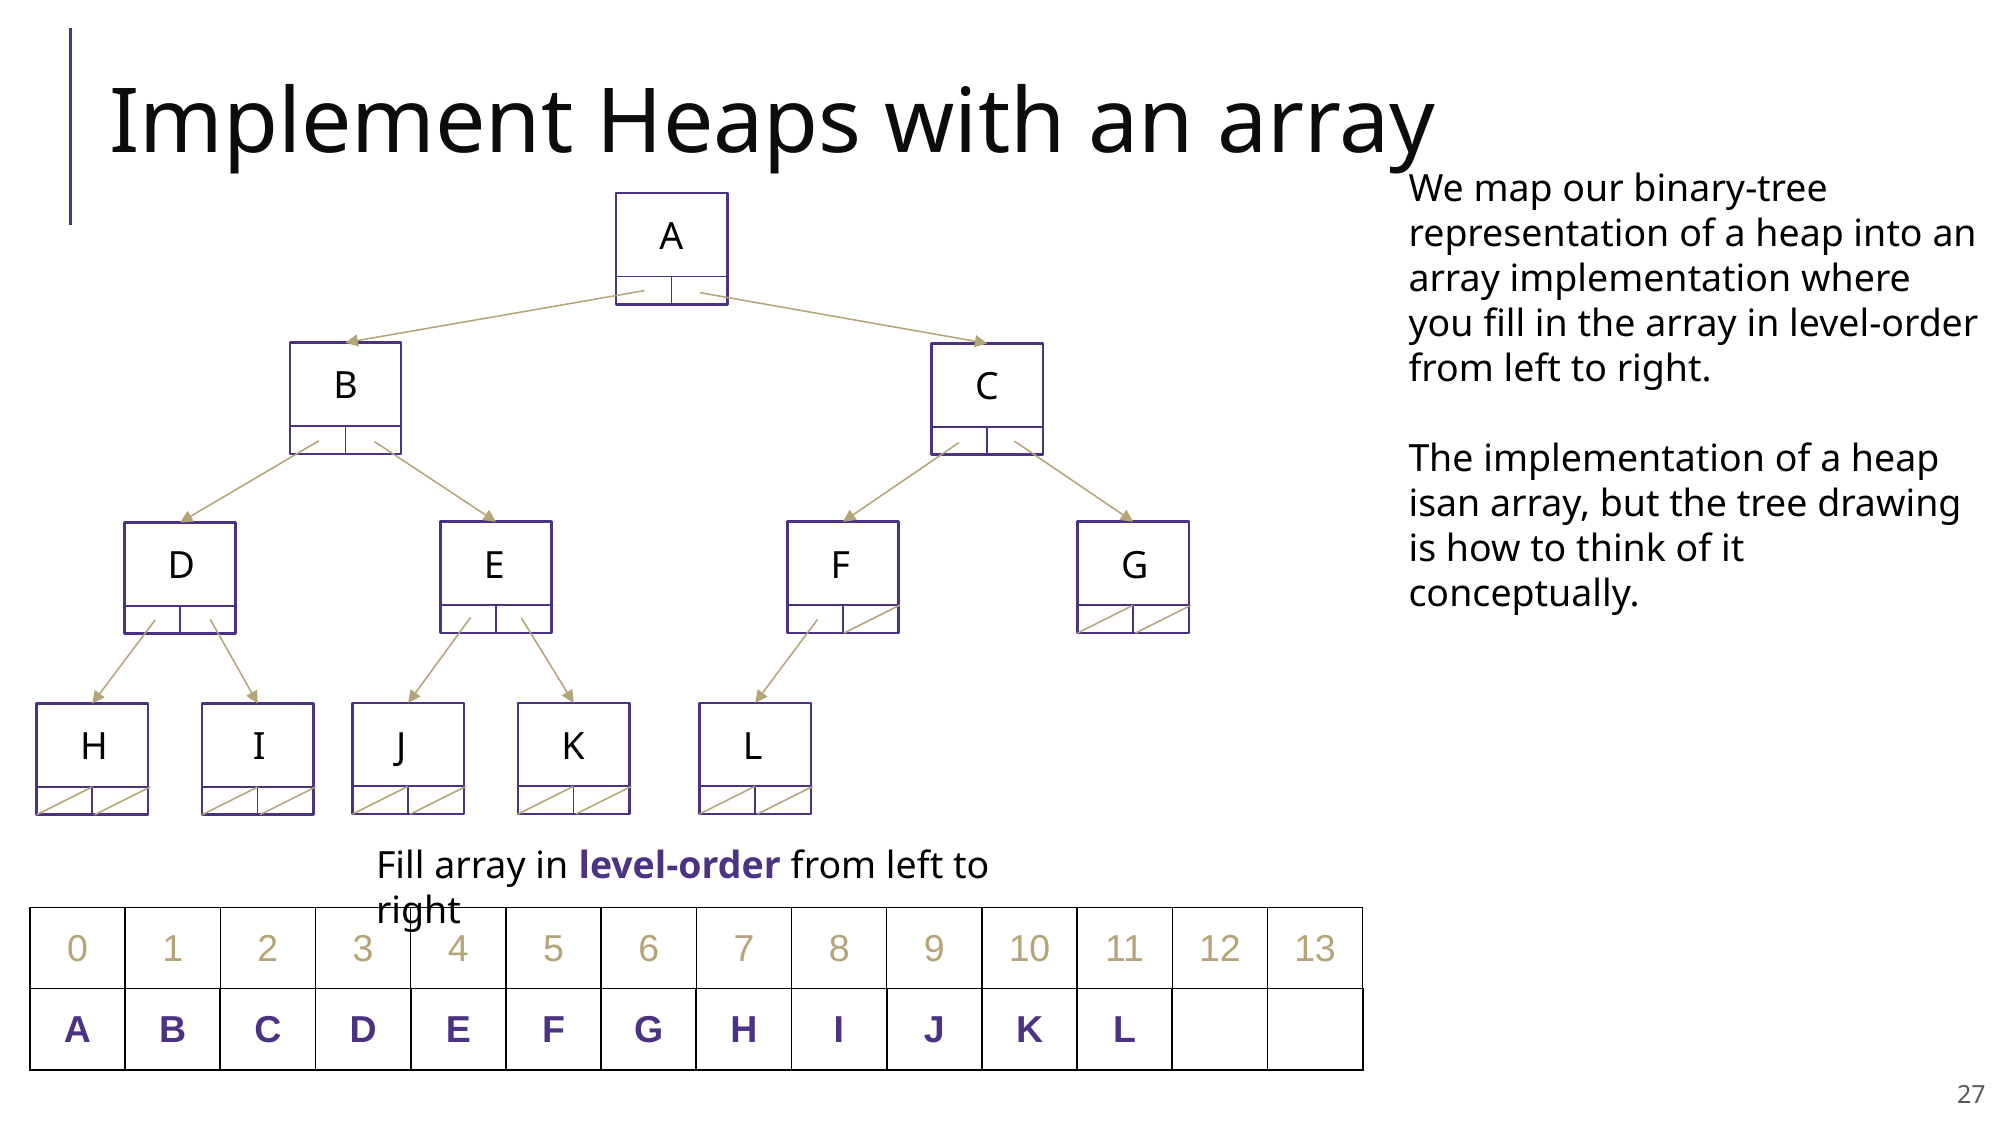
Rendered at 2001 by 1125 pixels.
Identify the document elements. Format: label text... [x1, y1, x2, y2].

table_cell G [602, 989, 695, 1069]
table_header 9 [887, 939, 981, 988]
table_cell J [888, 989, 981, 1069]
table_header 13 [1268, 908, 1362, 988]
table_cell L [1078, 989, 1171, 1069]
table_cell K [983, 989, 1076, 1069]
table_cell C [221, 989, 315, 1069]
table_header 1 [126, 908, 220, 988]
table_cell F [507, 989, 600, 1069]
table_header 5 [507, 939, 600, 988]
table_cell I [792, 989, 886, 1069]
table_cell [1268, 989, 1362, 1069]
table_header 7 [697, 939, 791, 988]
table_header 11 [1078, 908, 1172, 988]
title Implement Heaps with an array [94, 43, 1930, 210]
table_cell B [126, 989, 219, 1069]
table_header 8 [792, 939, 886, 988]
table_header 12 [1173, 908, 1267, 988]
table_header 3 [316, 908, 410, 988]
table_header 0 [31, 908, 124, 988]
table_cell [1173, 989, 1267, 1069]
table_cell A [31, 989, 124, 1069]
table_header 10 [983, 908, 1076, 988]
table_cell D [316, 989, 410, 1069]
table_cell E [412, 989, 505, 1069]
table_cell H [697, 989, 791, 1069]
text_box Fill array in level-order from left to right [361, 833, 1032, 939]
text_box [36, 192, 1192, 815]
table_header 4 [411, 939, 505, 988]
text_box We map our binary-tree representation of a heap into an array implementation where you fill in the array in level-order from left to right. The implementation of a heap isan array, but the tree drawing is how to think of it conceptually. [1393, 156, 2000, 622]
table_header 2 [221, 908, 315, 988]
table_header 6 [602, 939, 696, 988]
